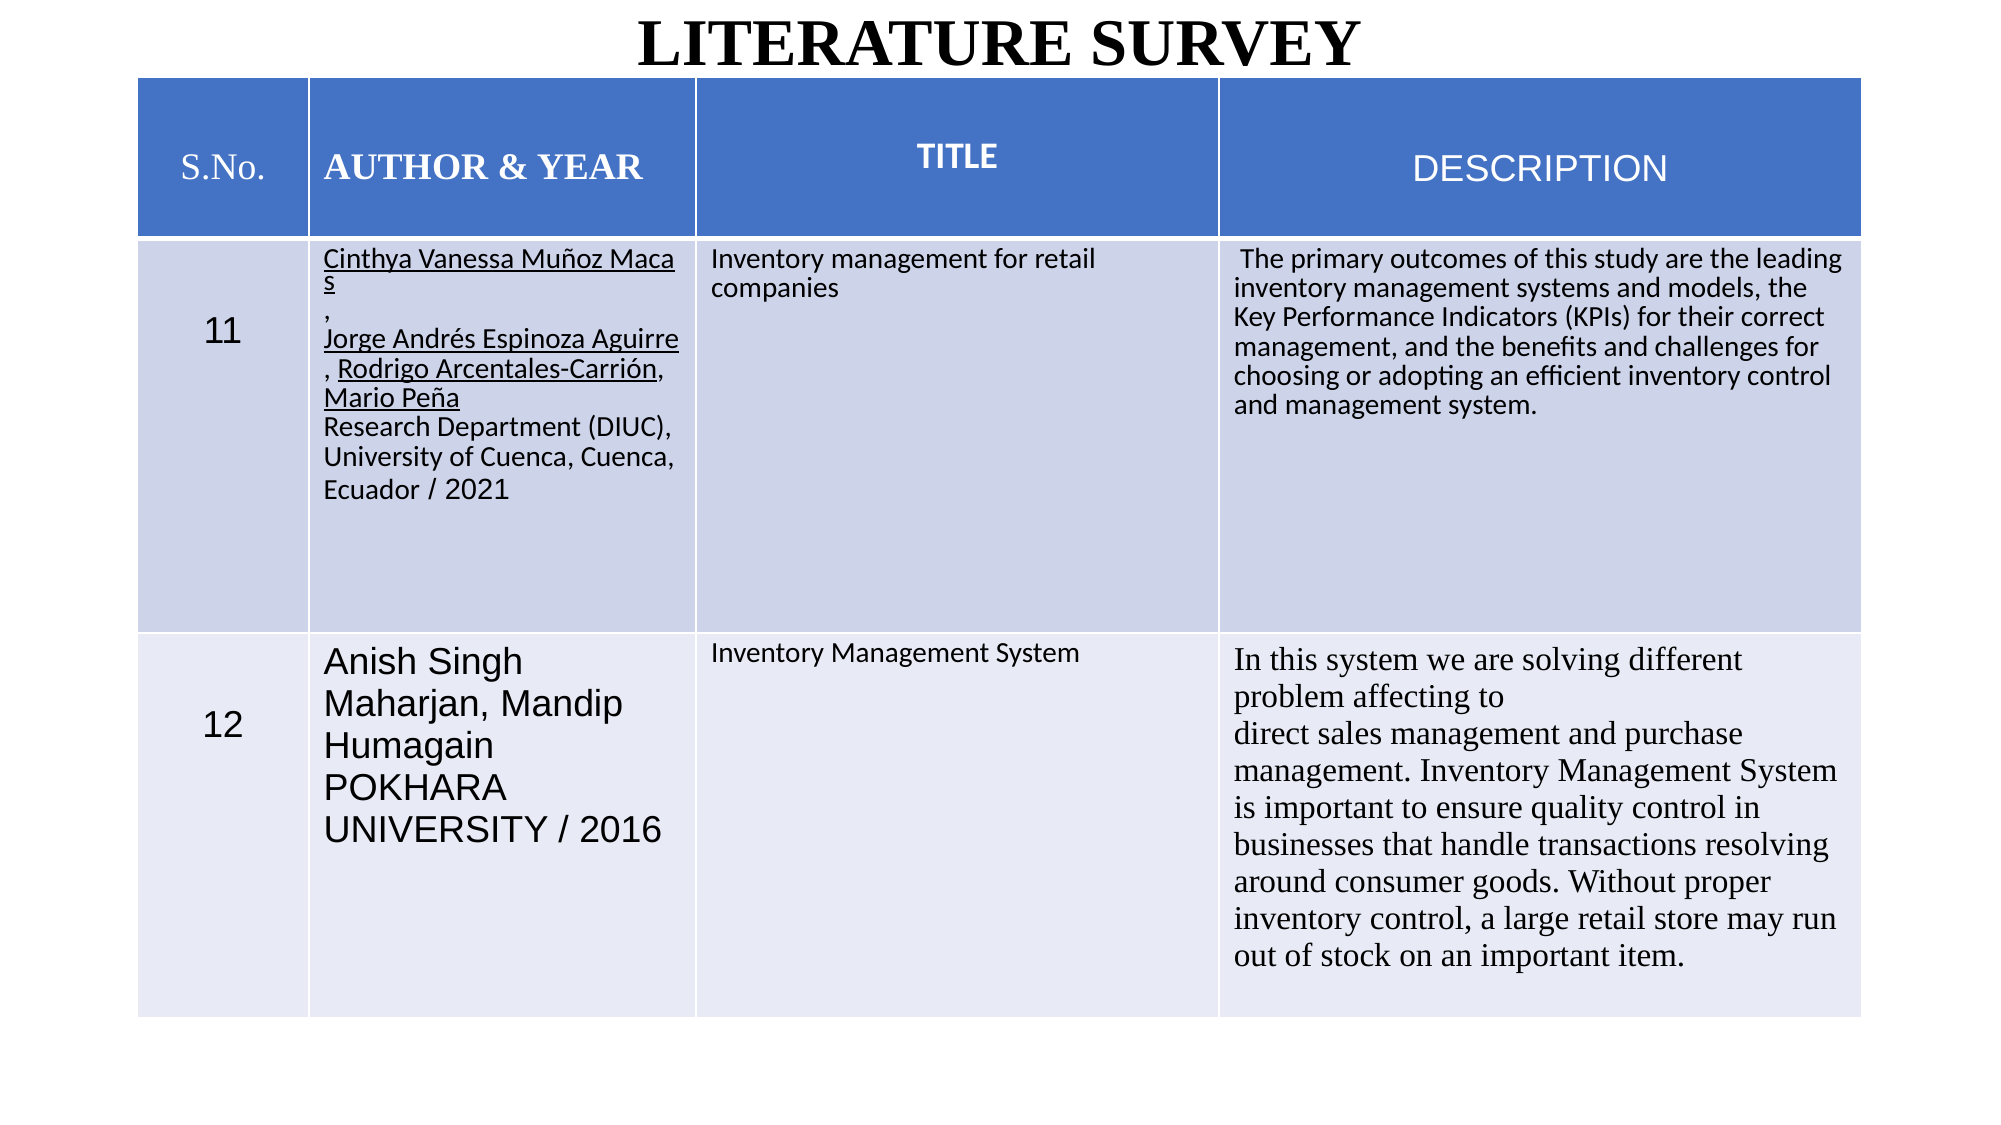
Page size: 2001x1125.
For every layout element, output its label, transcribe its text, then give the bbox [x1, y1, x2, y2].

title LITERATURE SURVEY [137, 0, 1863, 76]
table_header DESCRIPTION [1220, 78, 1861, 236]
table_cell Cinthya Vanessa Muñoz Macas, Jorge Andrés Espinoza Aguirre, Rodrigo Arcentales-Carrión, Mario Peña Research Department (DIUC), University of Cuenca, Cuenca, Ecuador / 2021 [310, 241, 695, 632]
table_cell In this system we are solving different problem affecting to direct sales management and purchase management. Inventory Management System is important to ensure quality control in businesses that handle transactions resolving around consumer goods. Without proper inventory control, a large retail store may run out of stock on an important item. [1220, 634, 1861, 1017]
table_cell Anish Singh Maharjan, Mandip Humagain POKHARA UNIVERSITY / 2016 [310, 634, 695, 1017]
table_cell Inventory management for retail companies [697, 241, 1218, 632]
table_cell 11 [138, 241, 308, 632]
table_header S.No. [138, 78, 308, 236]
table_cell Inventory Management System [697, 634, 1218, 1017]
table_header AUTHOR & YEAR [310, 78, 695, 236]
table_cell 12 [138, 634, 308, 1017]
table_header TITLE [697, 78, 1218, 236]
table_cell The primary outcomes of this study are the leading inventory management systems and models, the Key Performance Indicators (KPIs) for their correct management, and the benefits and challenges for choosing or adopting an efficient inventory control and management system. [1220, 241, 1861, 632]
